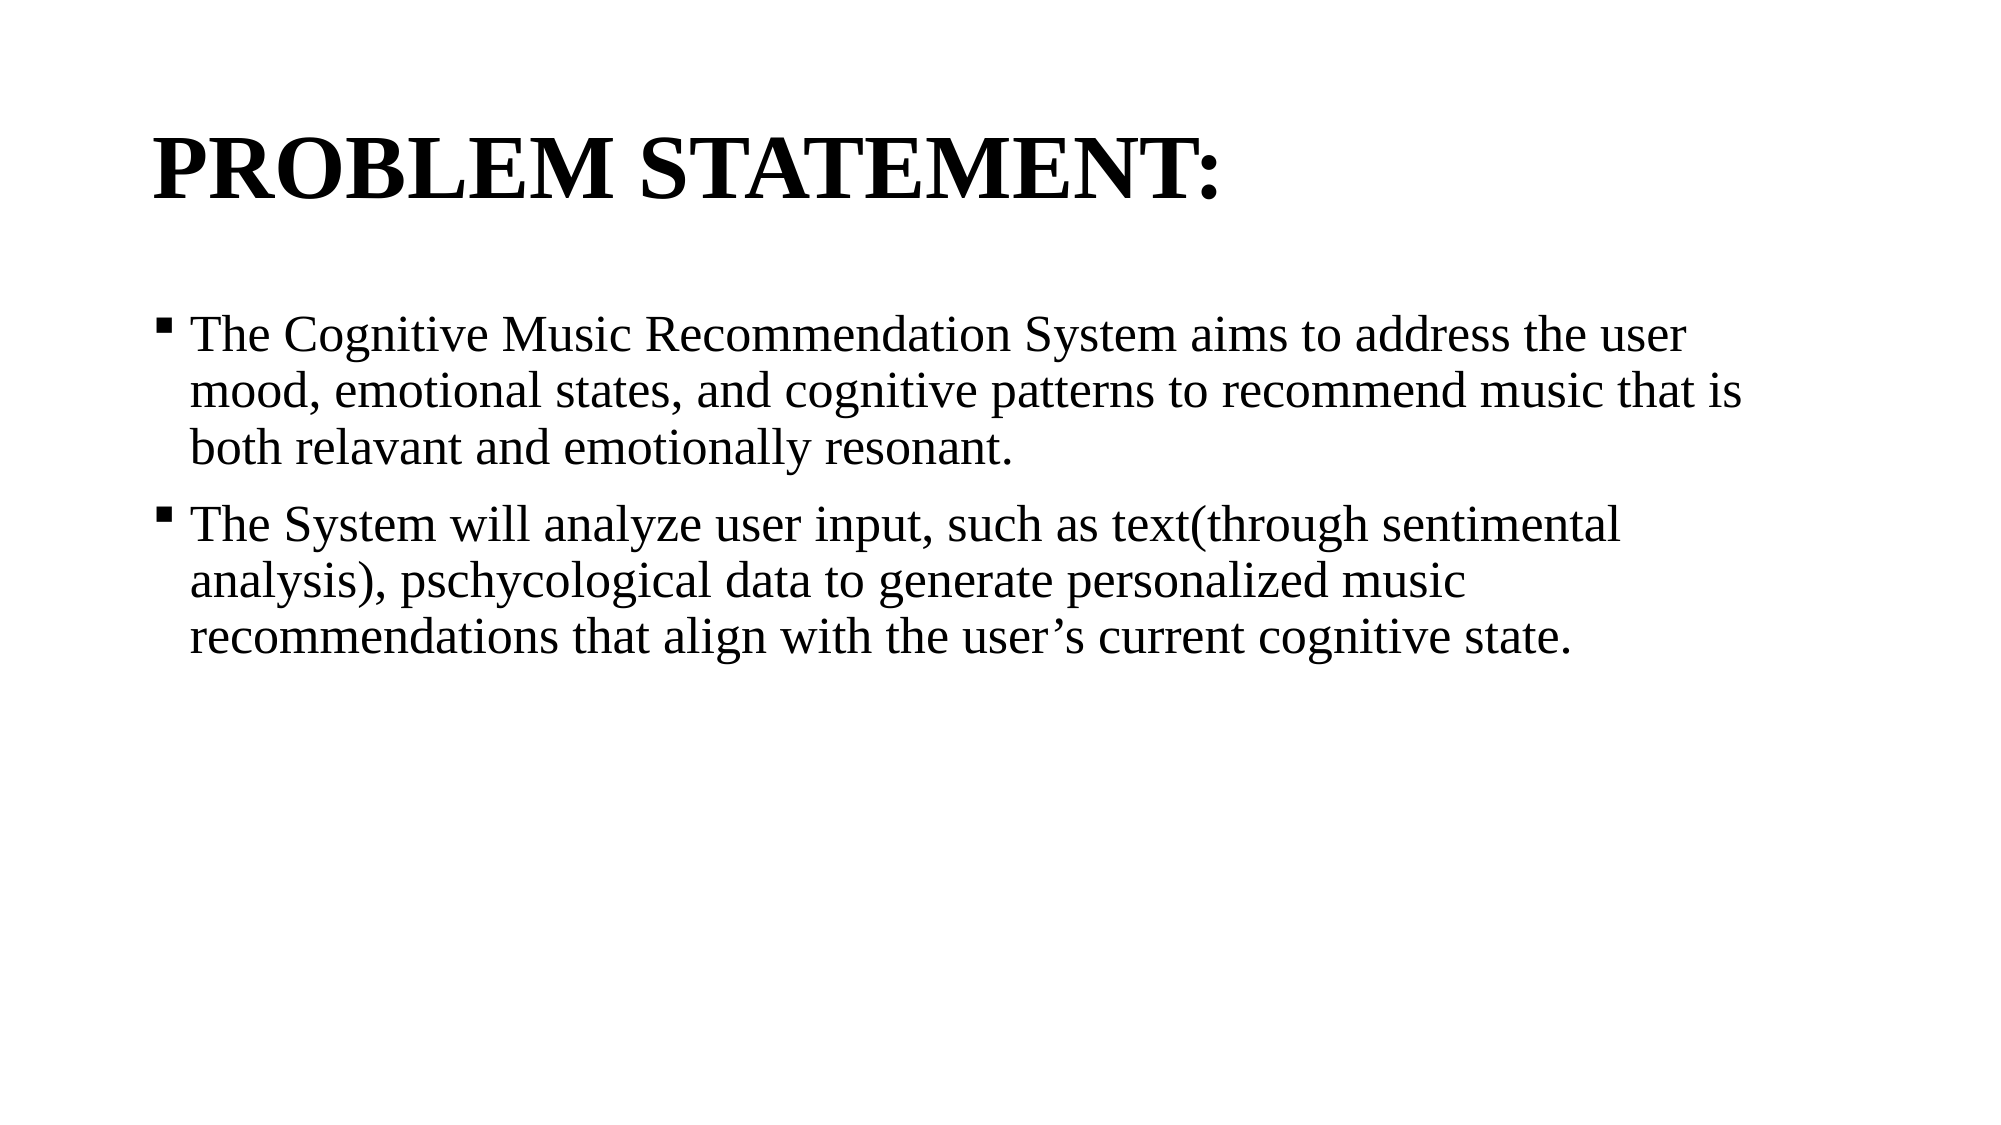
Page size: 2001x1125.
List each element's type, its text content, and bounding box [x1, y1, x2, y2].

title PROBLEM STATEMENT: [137, 59, 1863, 278]
list The Cognitive Music Recommendation System aims to address the user mood, emotional states, and cognitive patterns to recommend music that is both relavant and emotionally resonant. The System will analyze user input, such as text(through sentimental analysis), pschycological data to generate personalized music recommendations that align with the user’s current cognitive state. [137, 299, 1846, 757]
